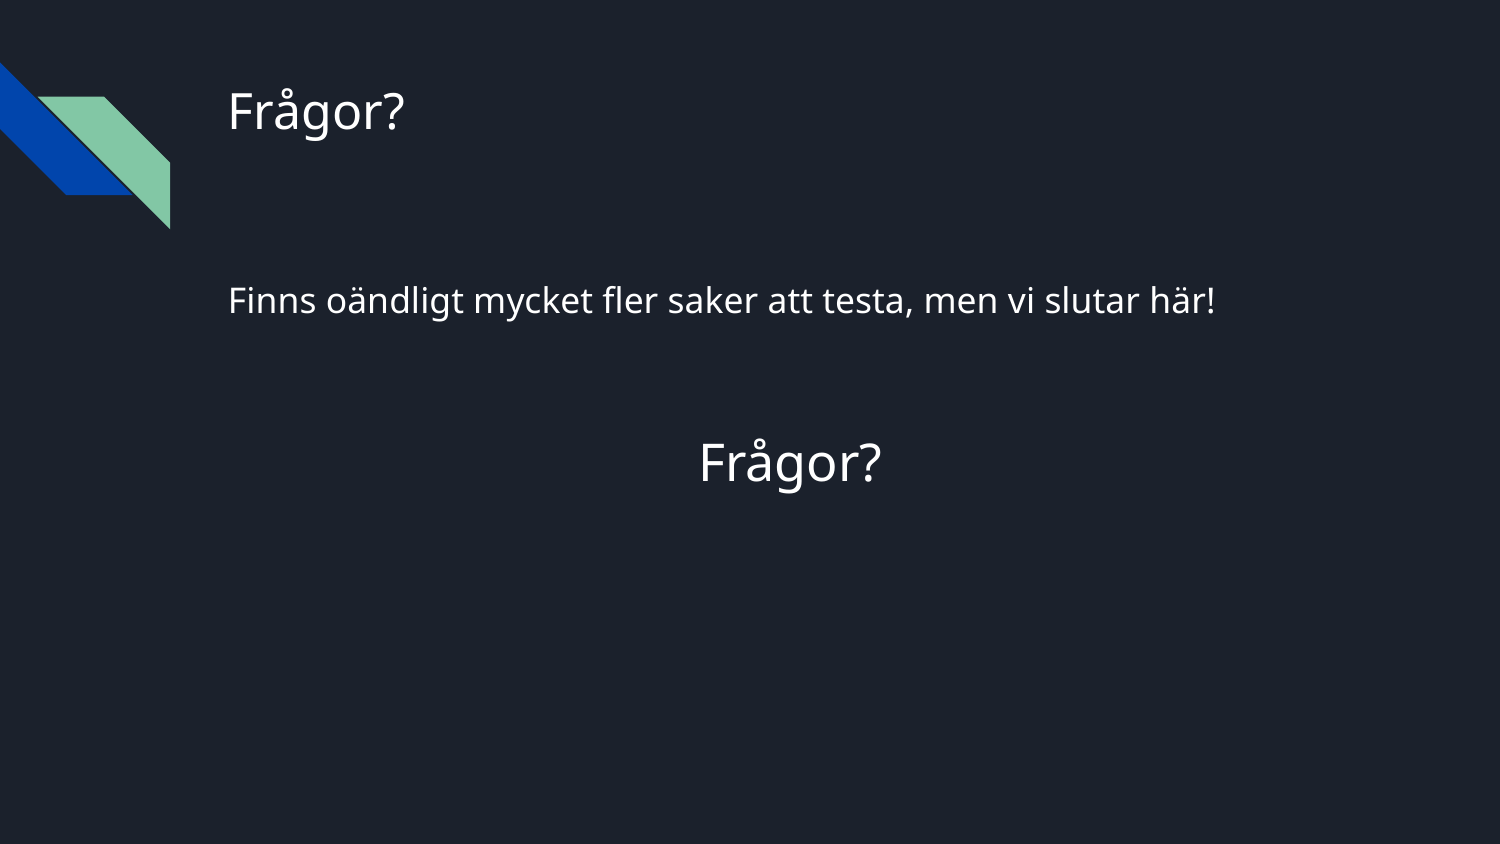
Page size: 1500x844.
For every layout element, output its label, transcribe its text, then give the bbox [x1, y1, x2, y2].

title Frågor? [212, 64, 1368, 215]
list Finns oändligt mycket fler saker att testa, men vi slutar här! Frågor? [212, 257, 1368, 735]
